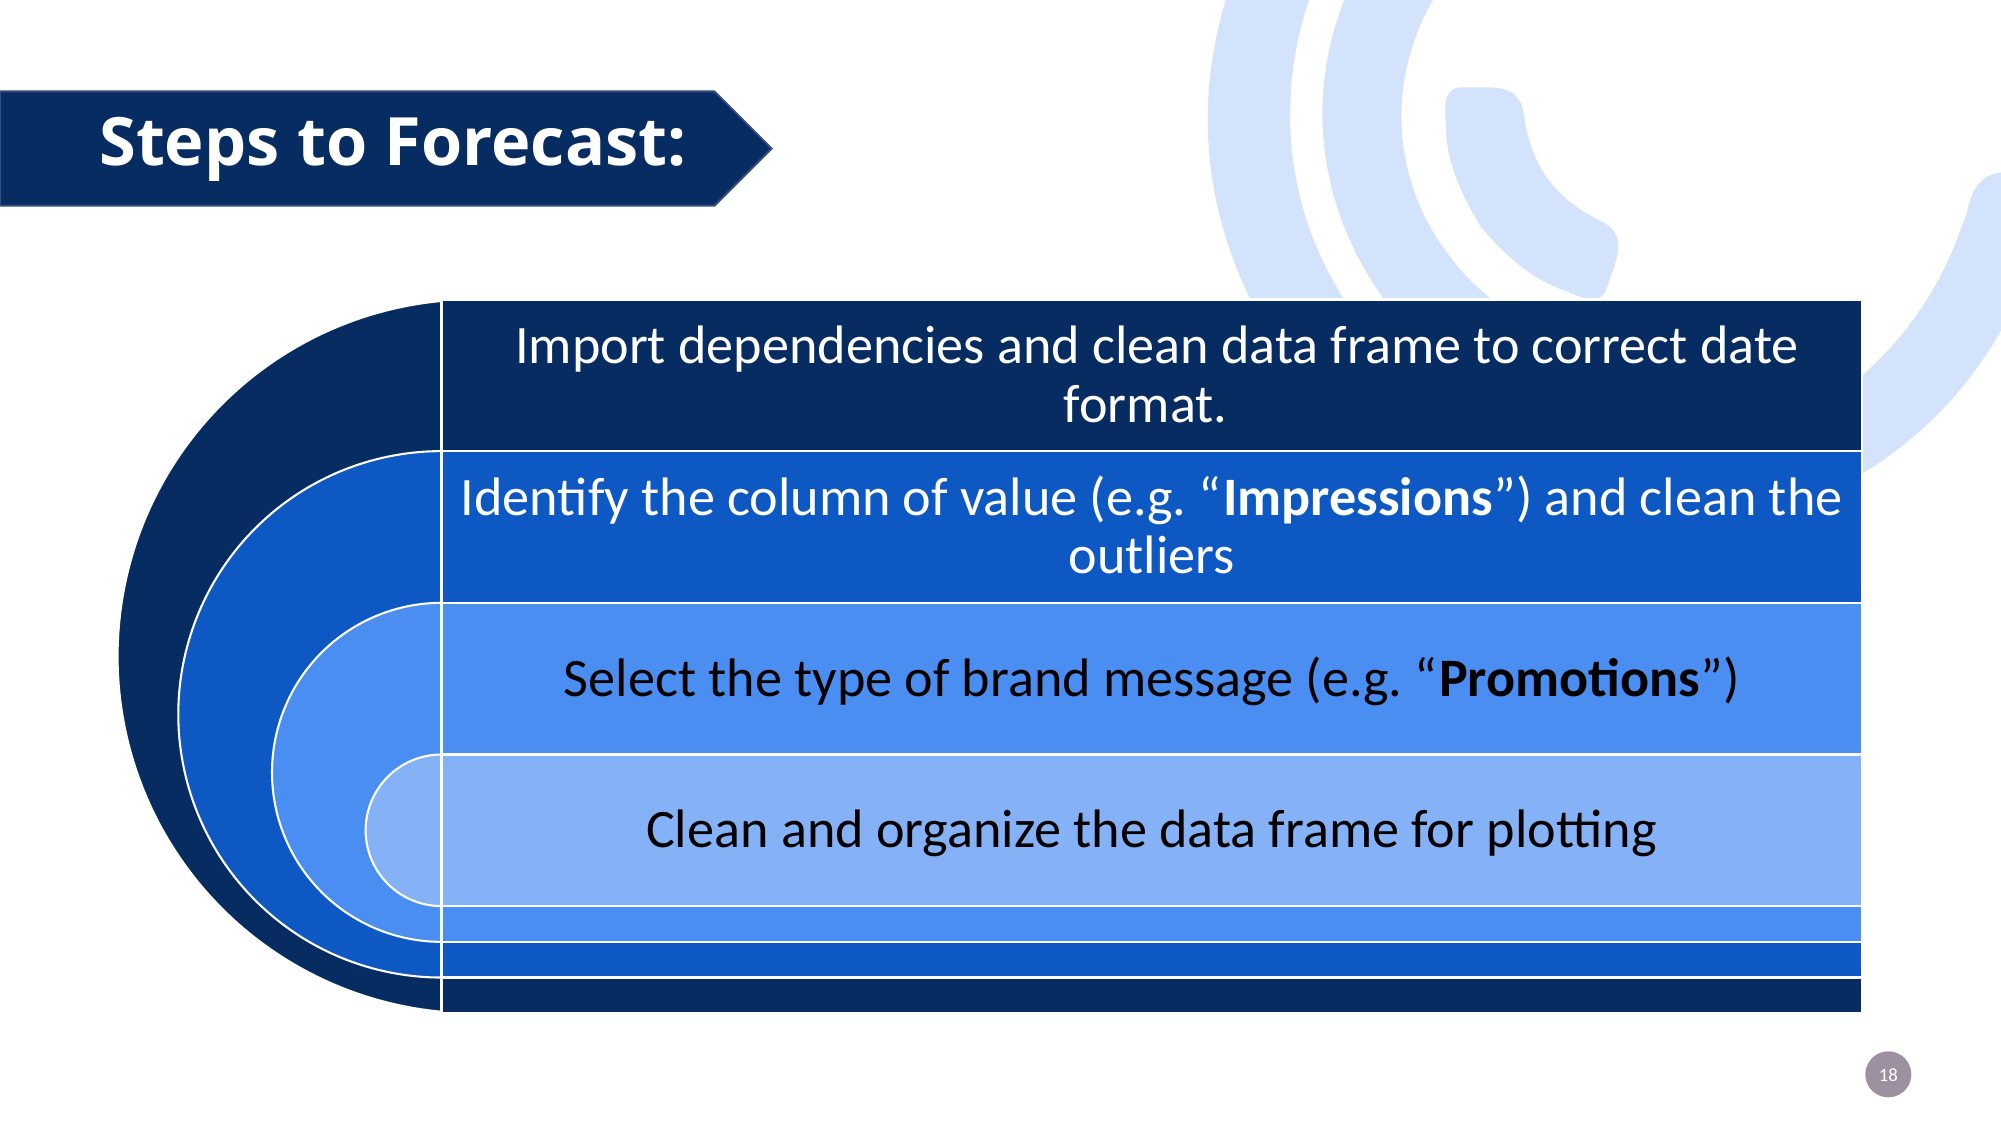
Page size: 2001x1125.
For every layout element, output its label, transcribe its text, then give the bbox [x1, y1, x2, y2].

text_box Steps to Forecast: [84, 91, 809, 187]
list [84, 299, 1863, 1014]
slide_number 18 [1864, 1059, 1913, 1090]
text_box [0, 90, 735, 207]
